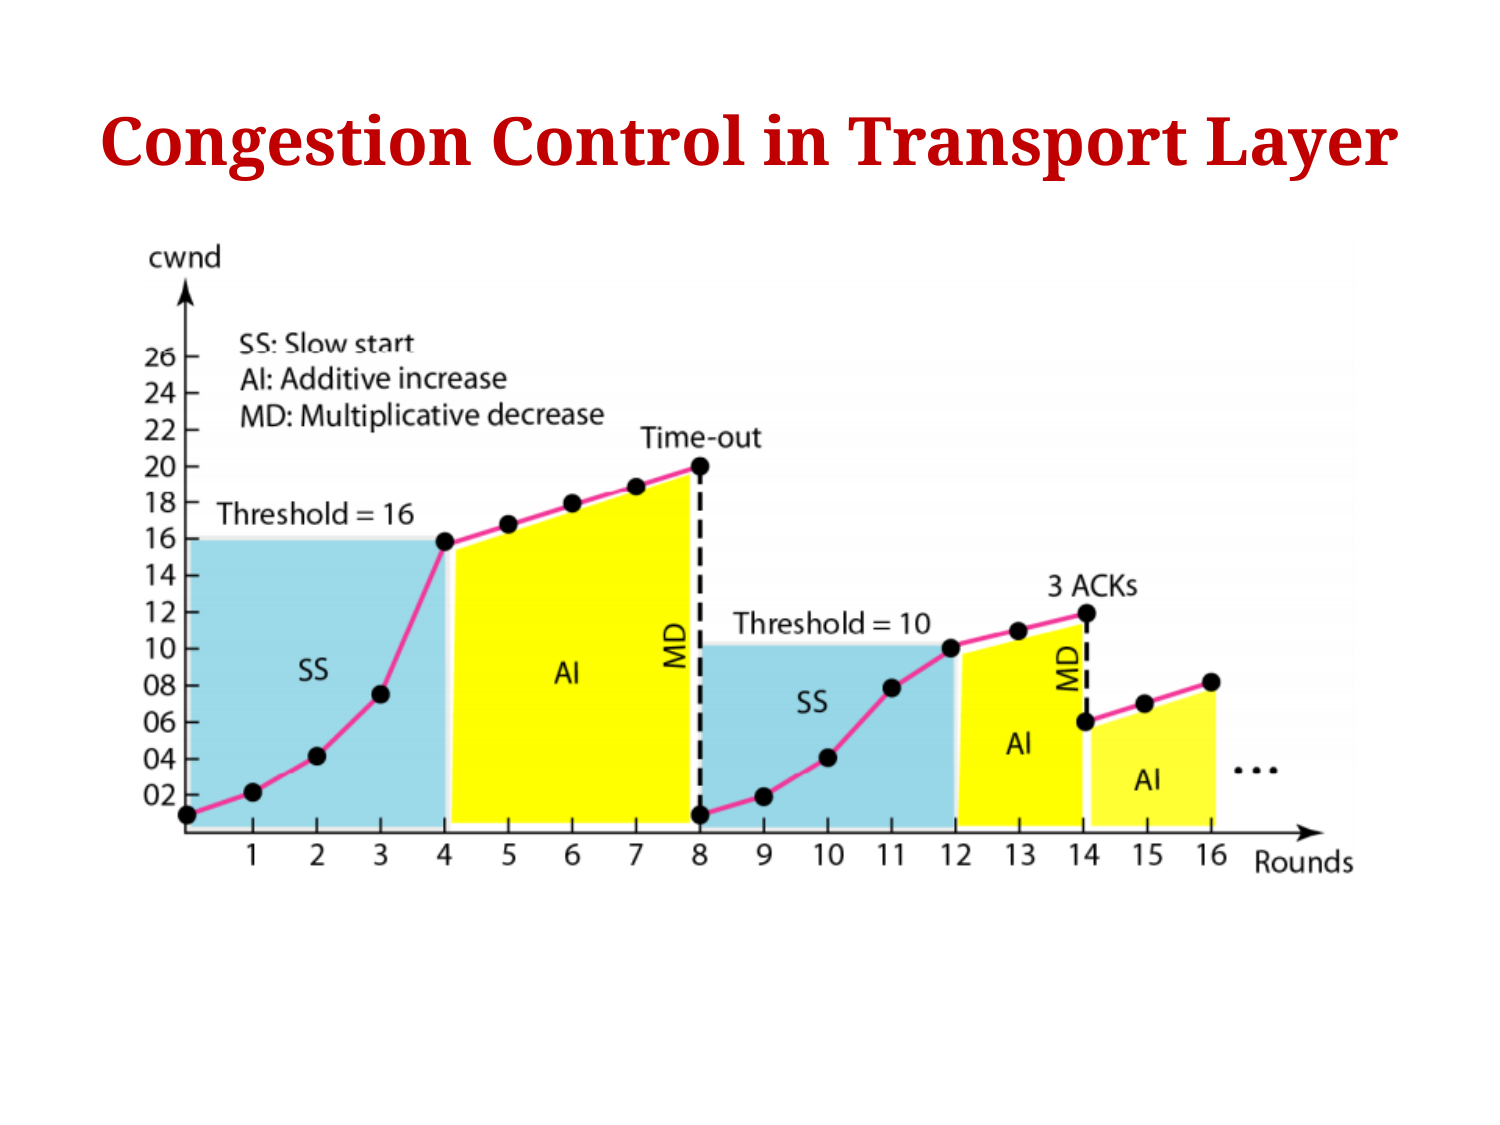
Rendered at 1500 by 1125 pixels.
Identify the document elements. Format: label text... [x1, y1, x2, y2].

title Congestion Control in Transport Layer [75, 45, 1425, 212]
picture [66, 213, 1434, 912]
